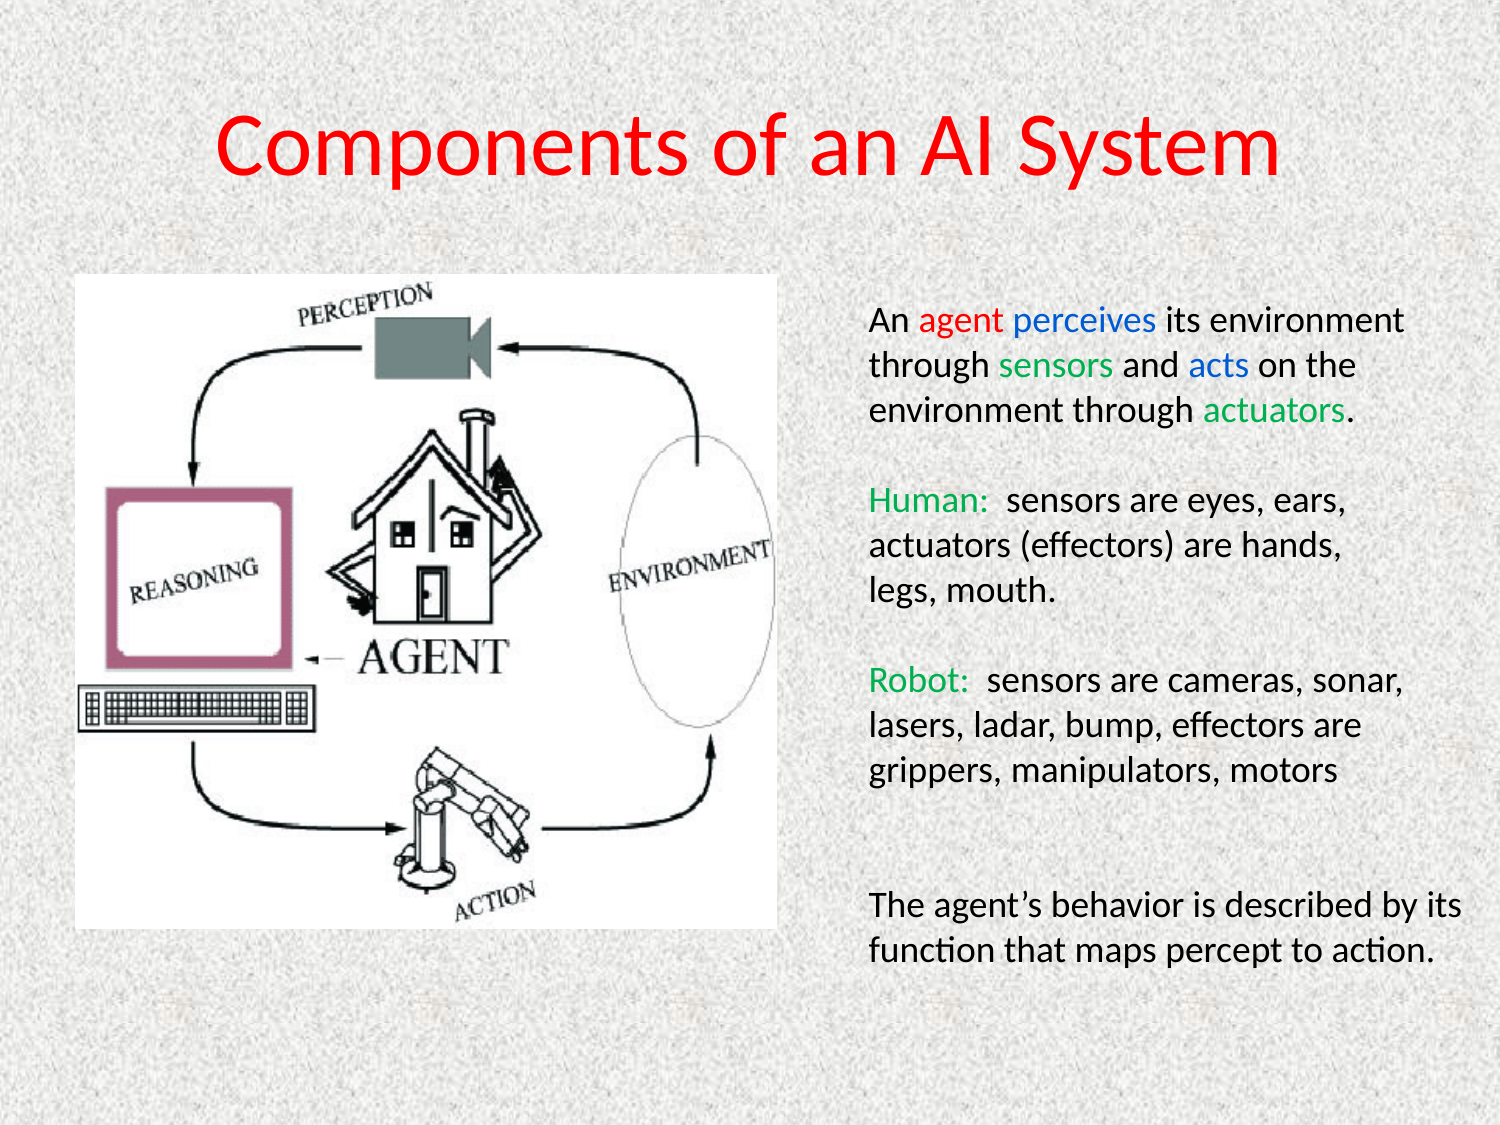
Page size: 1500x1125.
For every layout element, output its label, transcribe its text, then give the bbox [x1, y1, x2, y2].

text_box An agent perceives its environment through sensors and acts on the environment through actuators. Human: sensors are eyes, ears, actuators (effectors) are hands, legs, mouth. Robot: sensors are cameras, sonar, lasers, ladar, bump, effectors are grippers, manipulators, motors The agent’s behavior is described by its function that maps percept to action. [853, 287, 1478, 978]
title Components of an AI System [75, 45, 1425, 233]
picture [0, 0, 1500, 1125]
